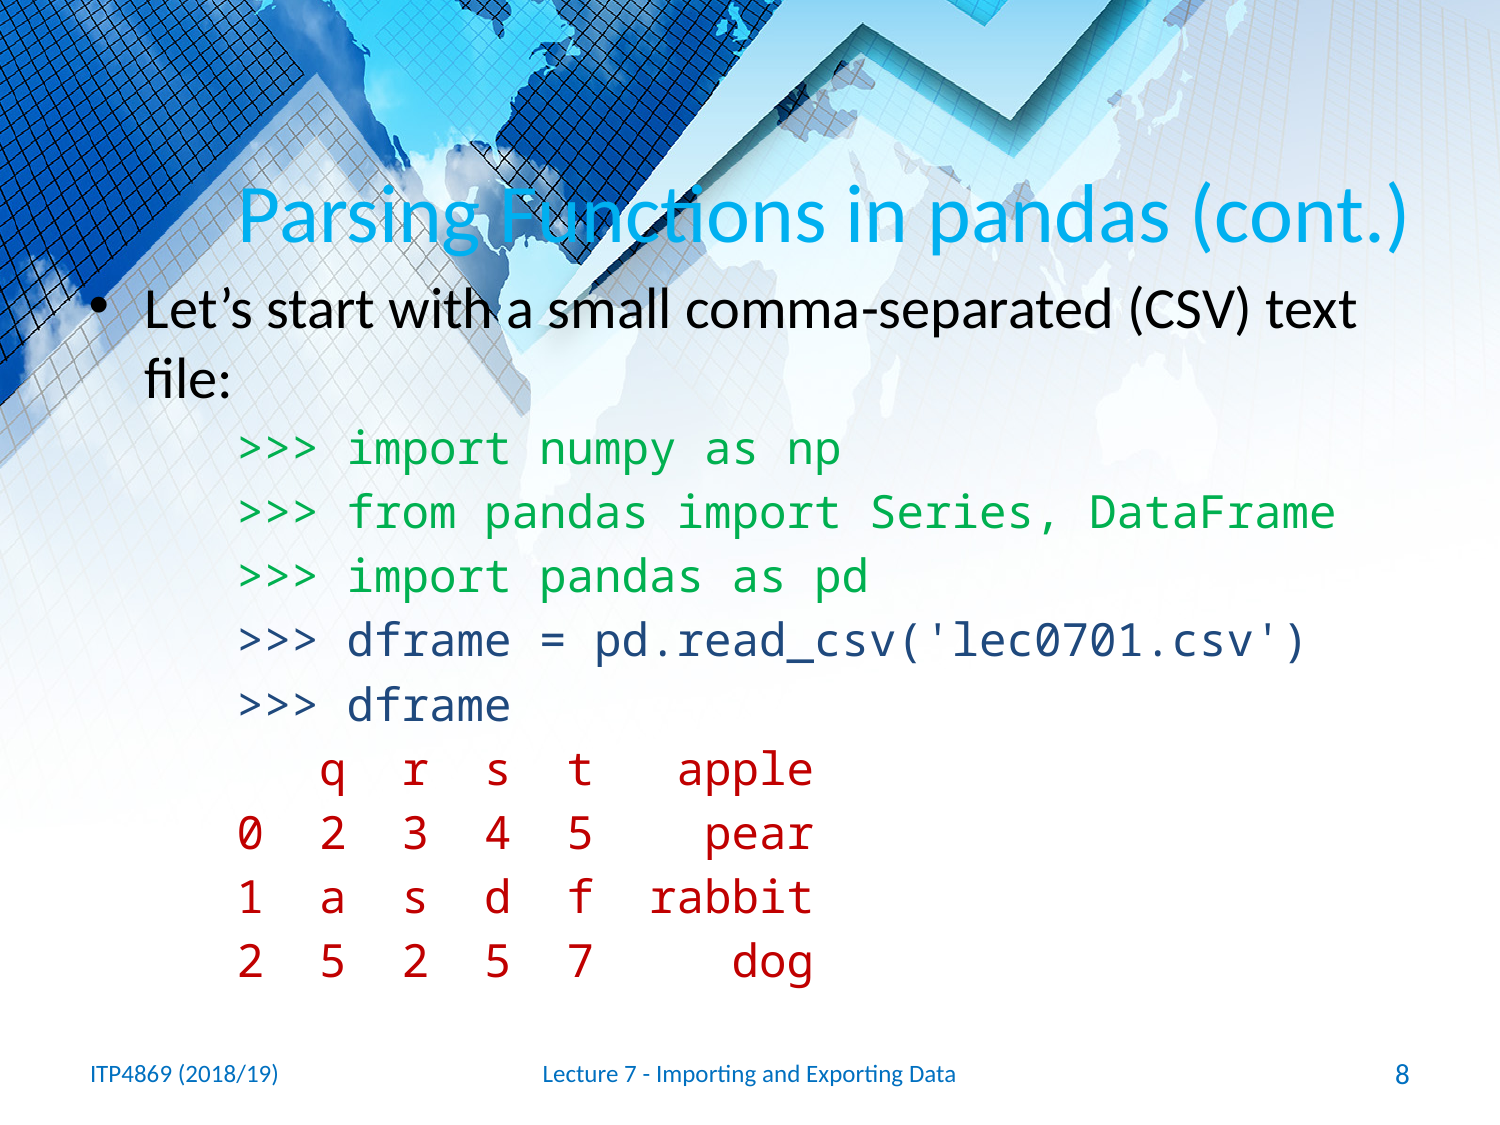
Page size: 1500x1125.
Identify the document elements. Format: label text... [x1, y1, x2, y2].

list Let’s start with a small comma-separated (CSV) text file: >>> import numpy as np >>> from pandas import Series, DataFrame >>> import pandas as pd >>> dframe = pd.read_csv('lec0701.csv') >>> dframe q r s t apple 0 2 3 4 5 pear 1 a s d f rabbit 2 5 2 5 7 dog [73, 262, 1427, 1064]
slide_number ITP4869 (2018/19) [75, 1042, 425, 1103]
title Parsing Functions in pandas (cont.) [73, 128, 1427, 262]
footer Lecture 7 - Importing and Exporting Data [512, 1042, 988, 1103]
picture [0, 0, 1500, 1125]
slide_number 8 [1074, 1042, 1425, 1103]
